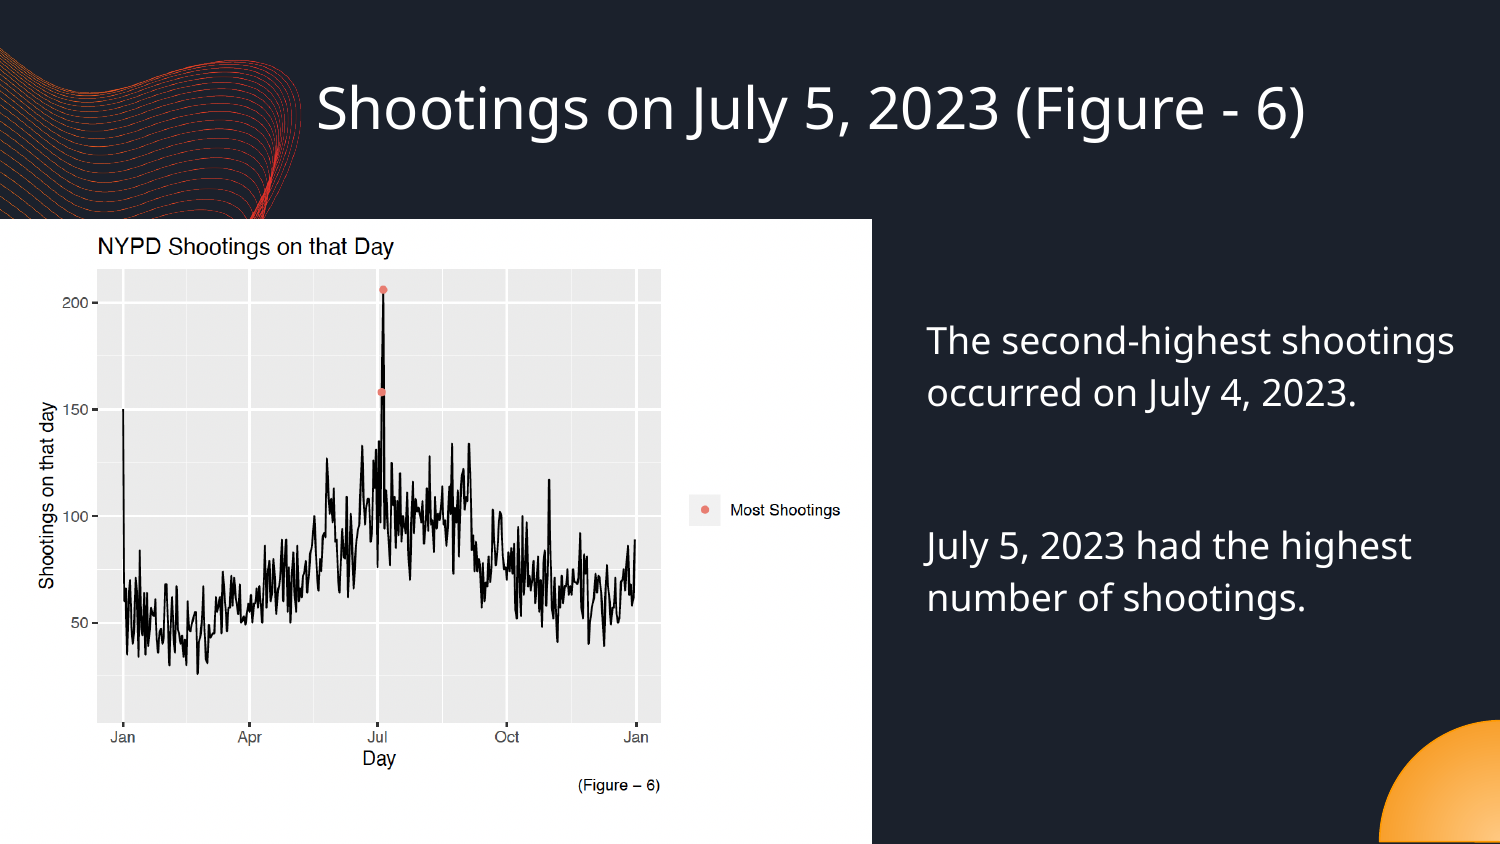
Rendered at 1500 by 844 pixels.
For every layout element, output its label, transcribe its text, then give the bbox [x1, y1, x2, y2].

picture [0, 0, 872, 844]
title Shootings on July 5, 2023 (Figure - 6) [301, 46, 1404, 167]
subtitle The second-highest shootings occurred on July 4, 2023. July 5, 2023 had the highest number of shootings. [911, 295, 1483, 753]
